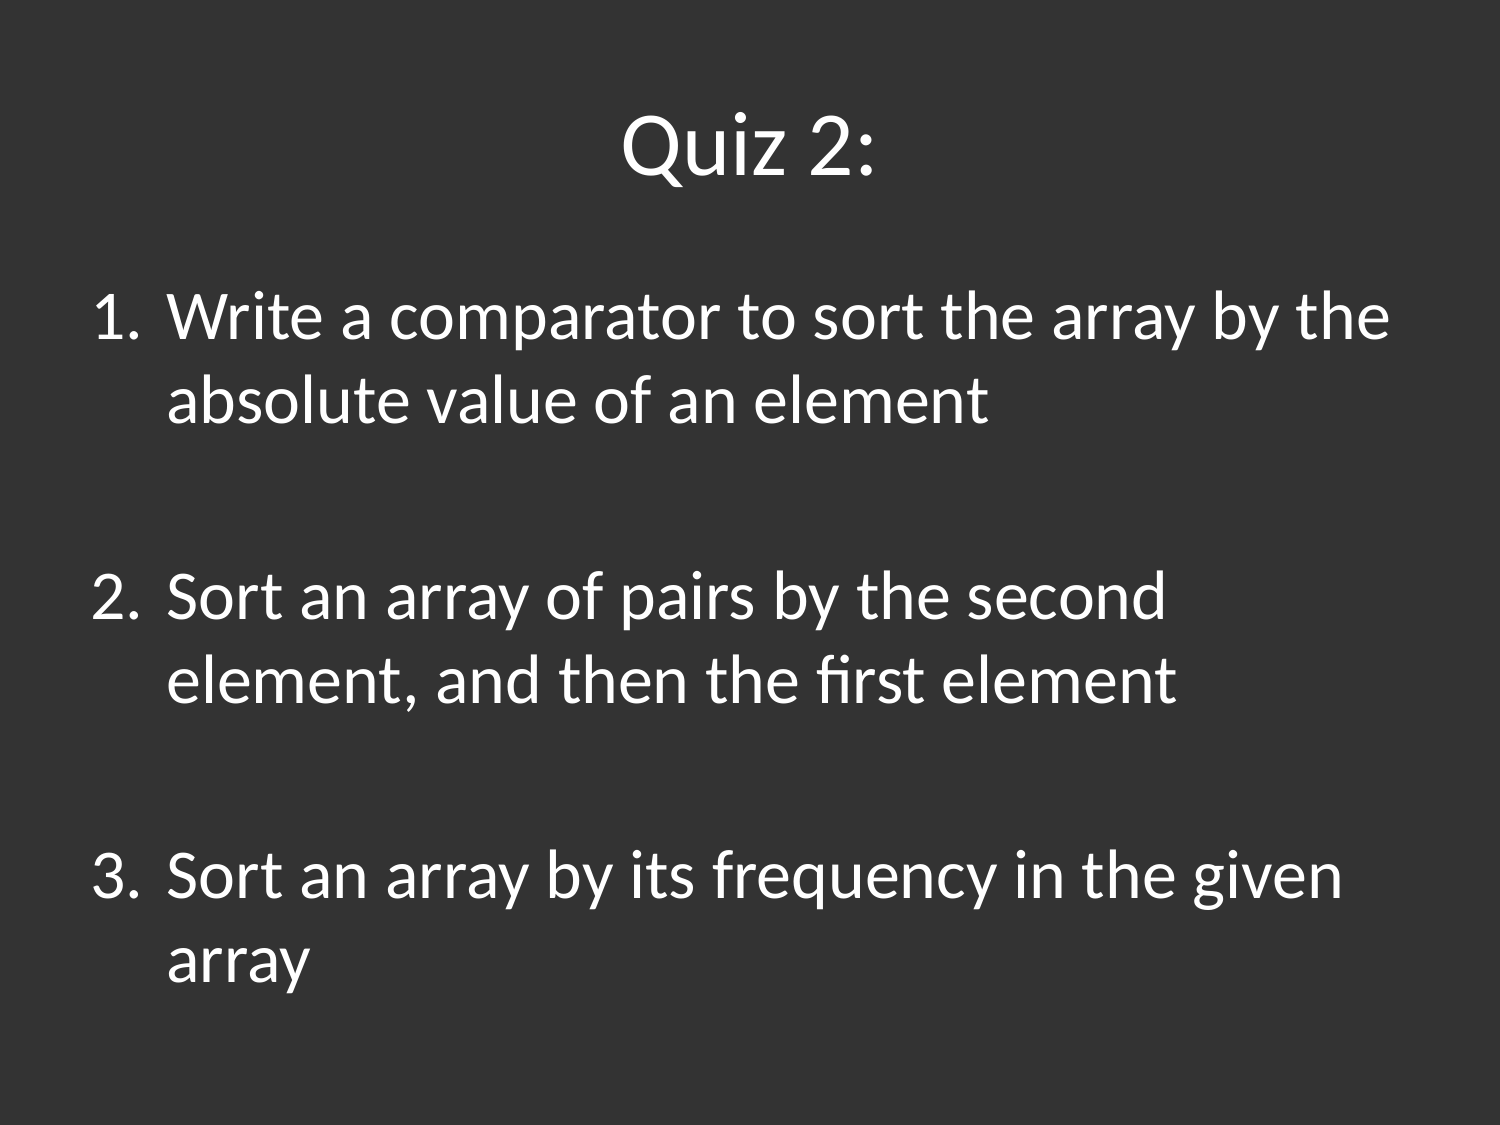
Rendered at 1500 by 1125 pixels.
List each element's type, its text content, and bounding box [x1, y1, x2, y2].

list Write a comparator to sort the array by the absolute value of an element Sort an array of pairs by the second element, and then the first element Sort an array by its frequency in the given array [75, 262, 1425, 1005]
title Quiz 2: [75, 45, 1425, 233]
